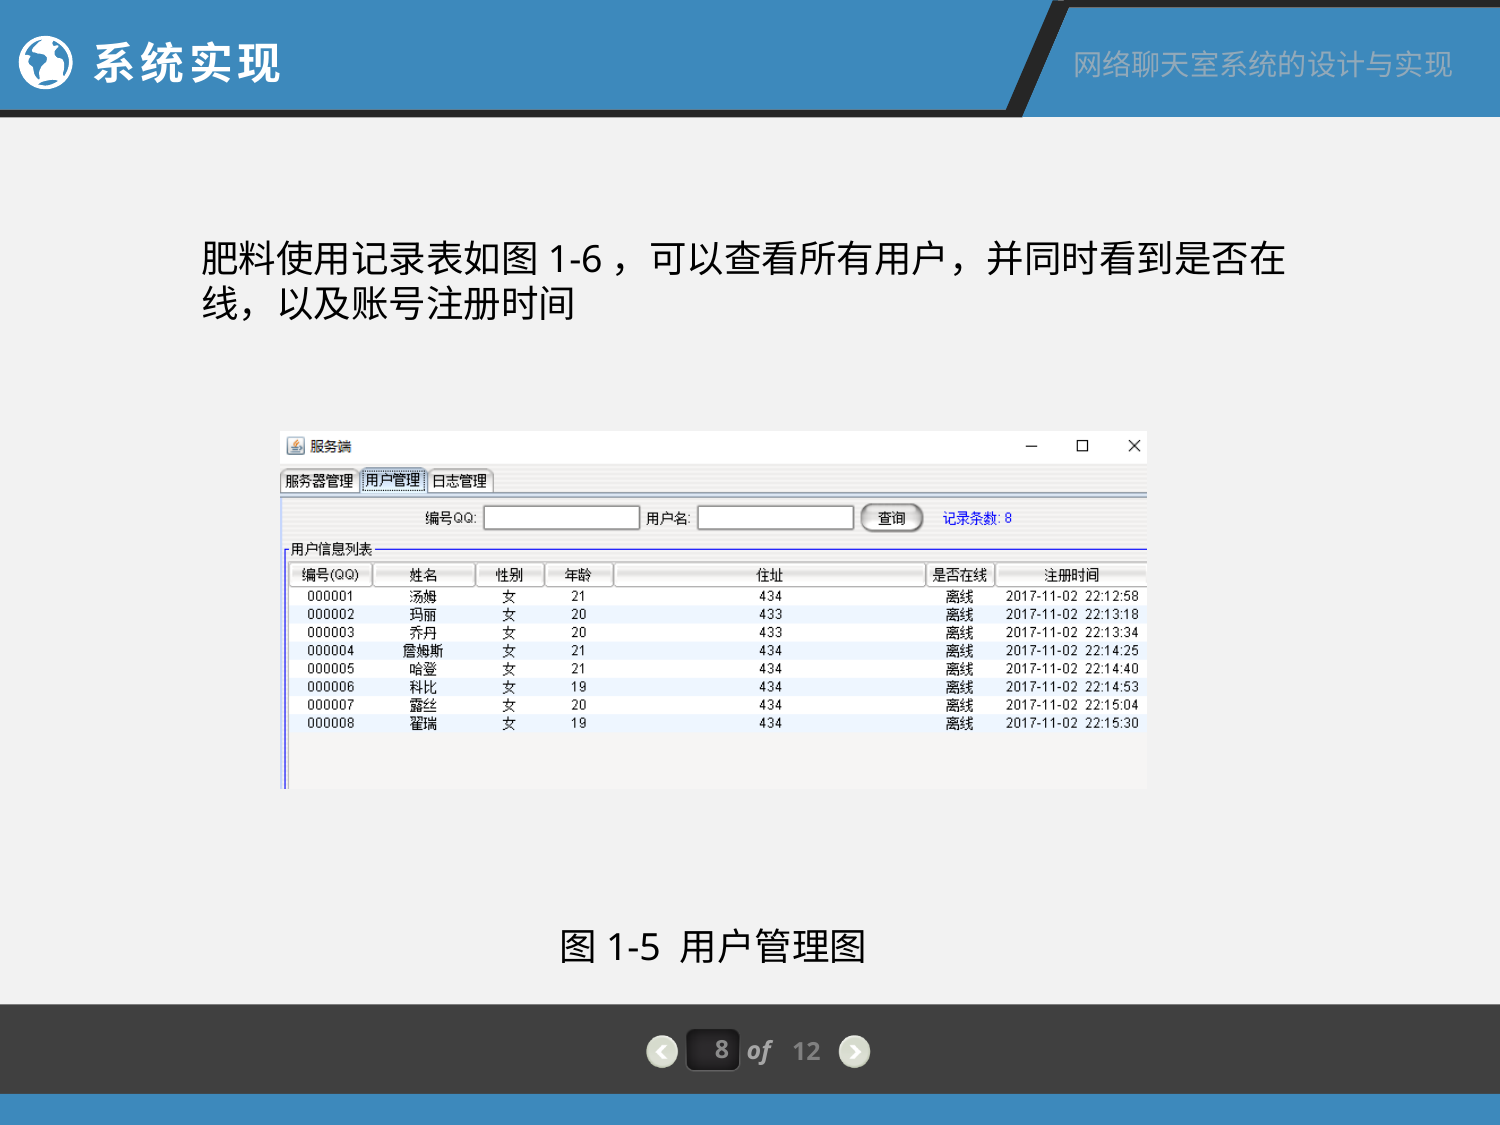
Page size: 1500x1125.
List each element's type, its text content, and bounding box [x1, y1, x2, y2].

text_box [0, 1003, 1500, 1093]
picture [644, 1033, 679, 1069]
text_box 图1-5 用户管理图 [544, 915, 882, 975]
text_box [0, 0, 1500, 118]
picture [837, 1033, 872, 1069]
text_box 8 [394, 1020, 745, 1081]
text_box 12 [777, 1028, 836, 1073]
picture [683, 1025, 744, 1076]
picture [280, 431, 1147, 789]
text_box of [745, 1027, 786, 1072]
text_box [0, 1093, 1500, 1125]
text_box 肥料使用记录表如图1-6，可以查看所有用户，并同时看到是否在线，以及账号注册时间 [186, 227, 1331, 333]
